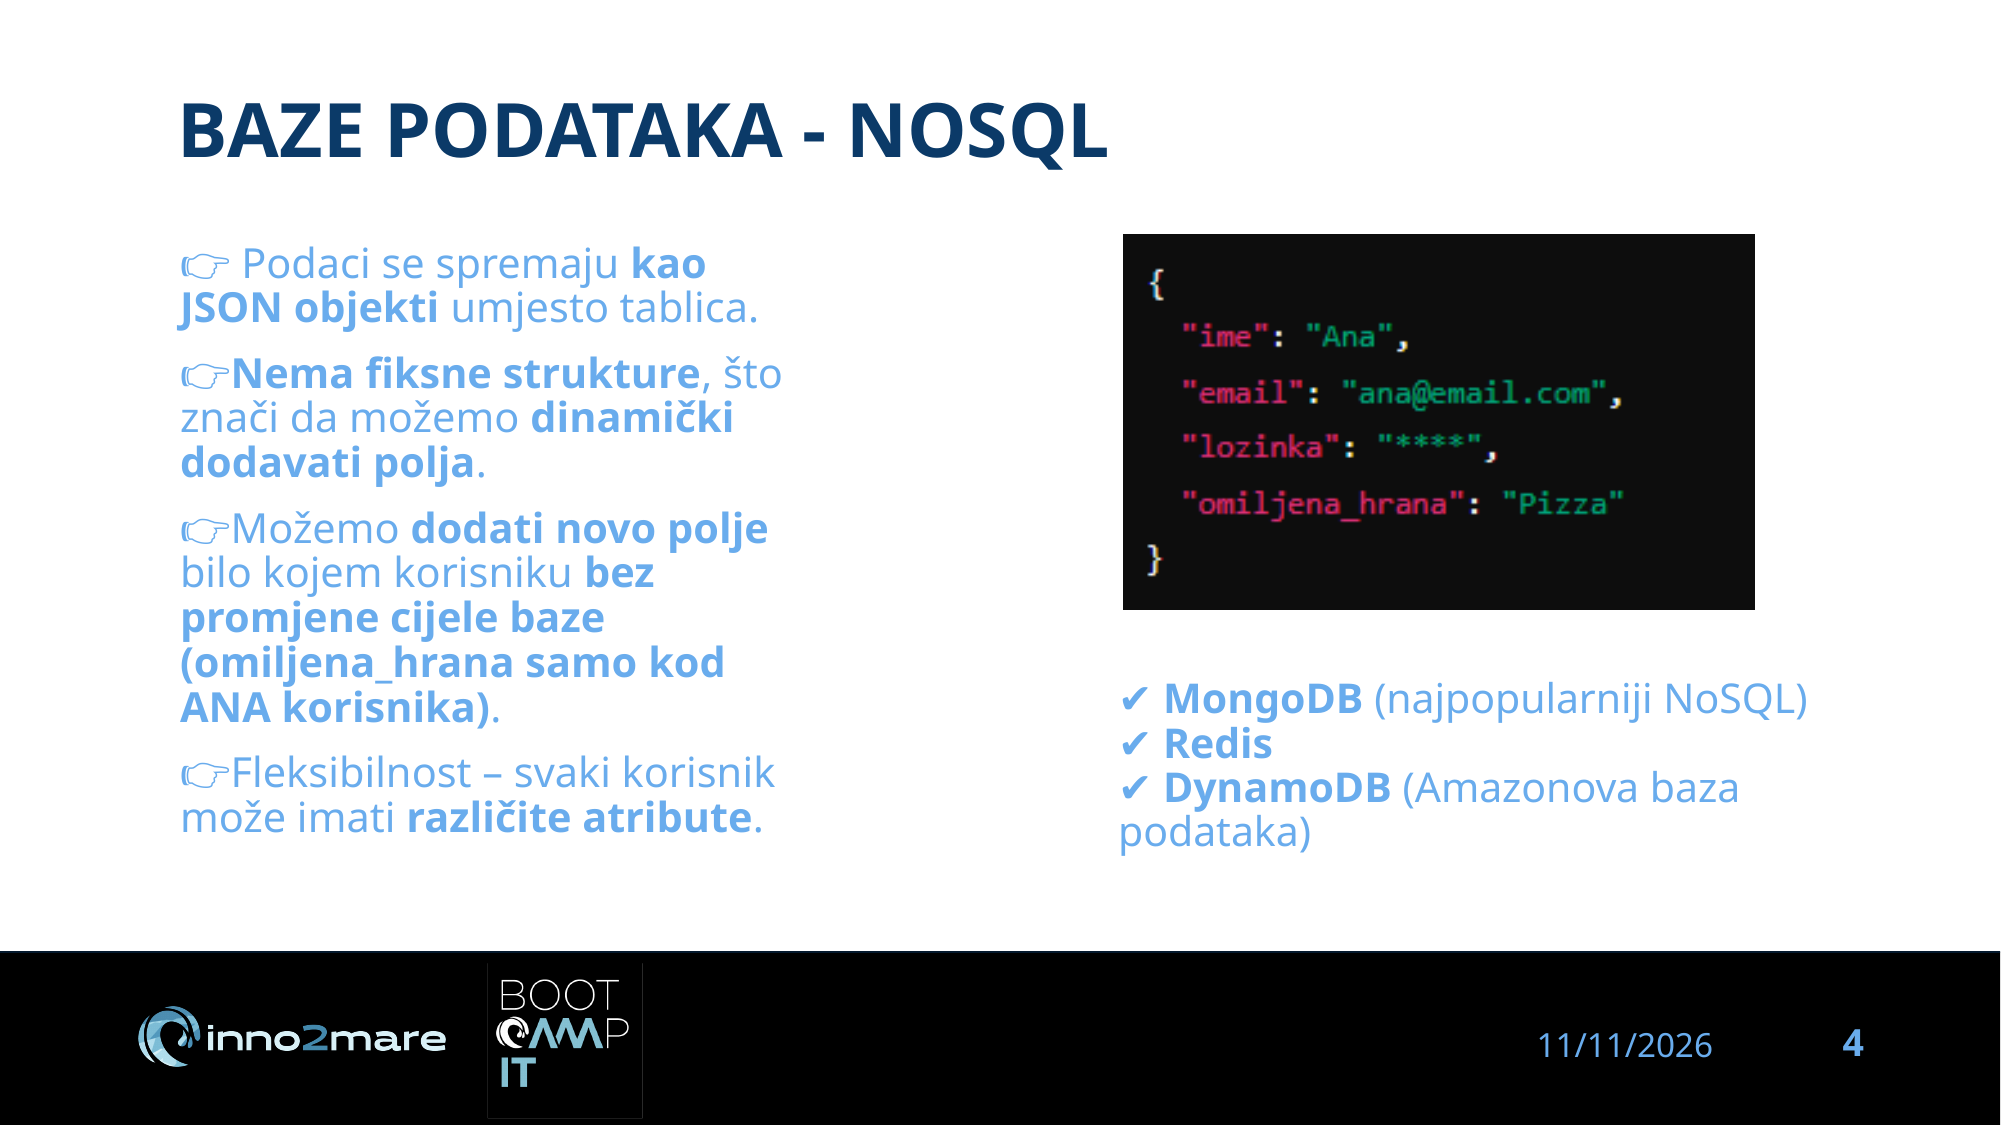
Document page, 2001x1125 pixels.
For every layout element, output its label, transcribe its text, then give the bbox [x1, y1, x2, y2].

text_box 👉 Podaci se spremaju kao JSON objekti umjesto tablica. 👉Nema fiksne strukture, što znači da možemo dinamički dodavati polja. 👉Možemo dodati novo polje bilo kojem korisniku bez promjene cijele baze (omiljena_hrana samo kod ANA korisnika). 👉Fleksibilnost – svaki korisnik može imati različite atribute. [162, 234, 808, 859]
text_box baze podataka - NoSQL [162, 62, 1888, 203]
text_box ✔ MongoDB (najpopularniji NoSQL) ✔ Redis ✔ DynamoDB (Amazonova baza podataka) [1100, 671, 1837, 878]
picture [138, 957, 690, 1124]
picture [1123, 234, 1755, 610]
